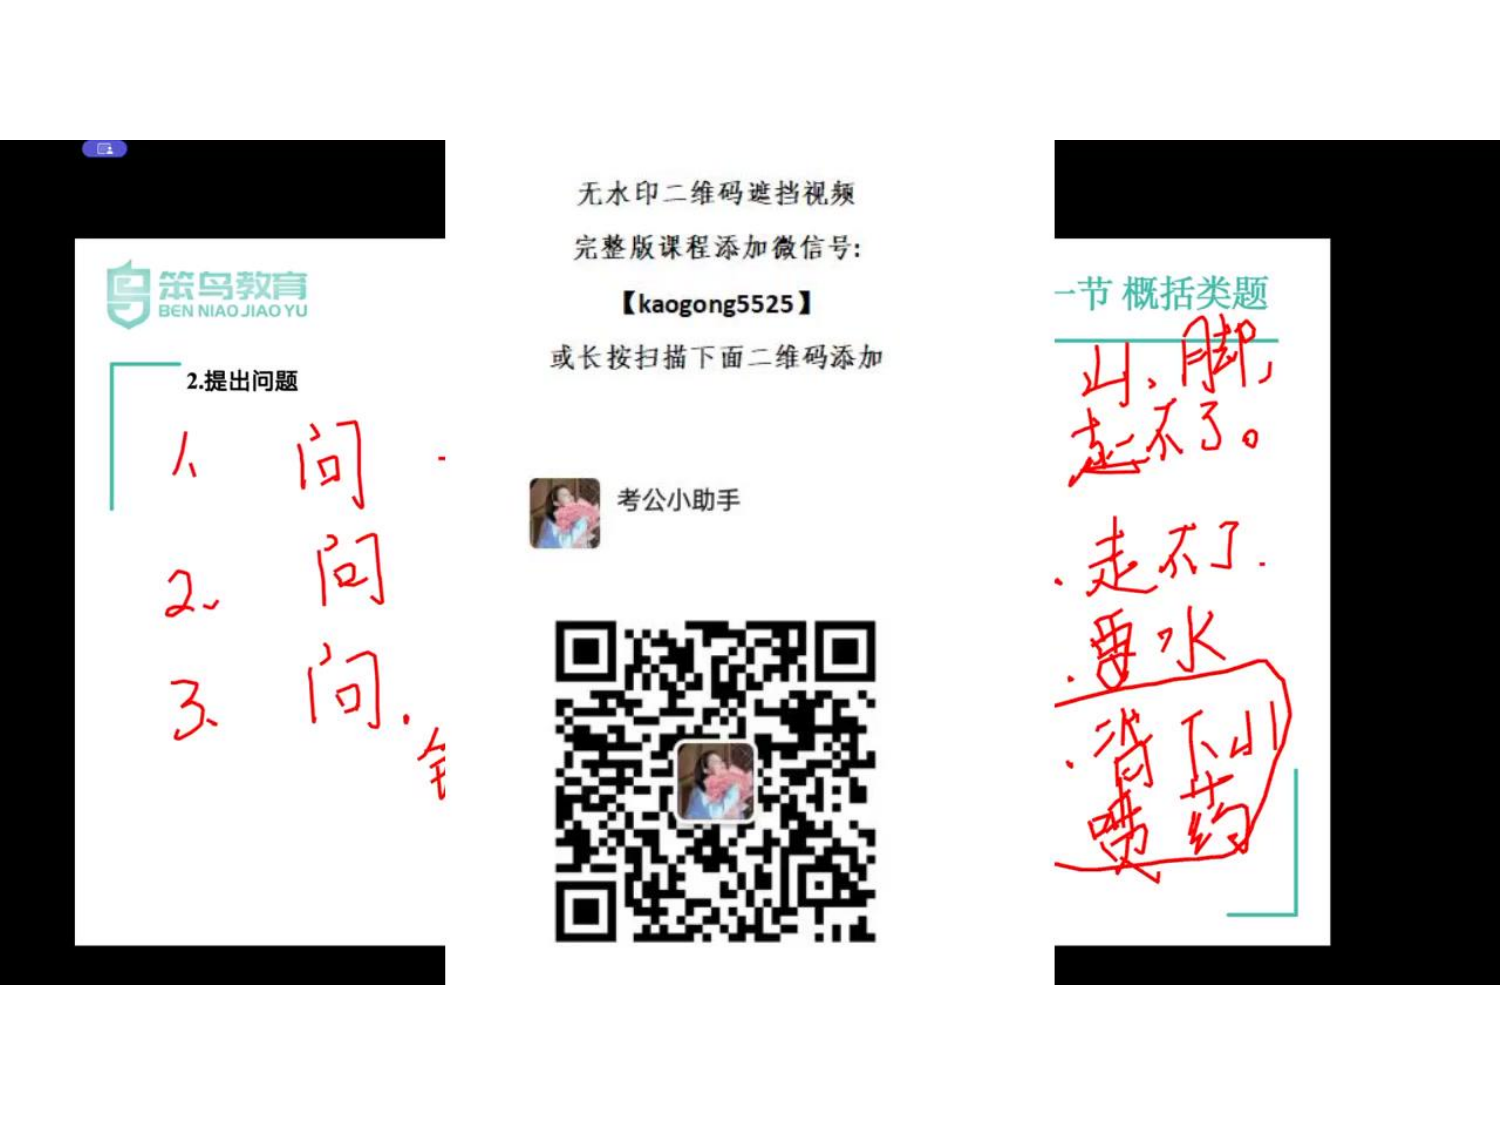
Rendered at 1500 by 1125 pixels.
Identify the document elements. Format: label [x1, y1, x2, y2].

picture [0, 140, 1500, 985]
